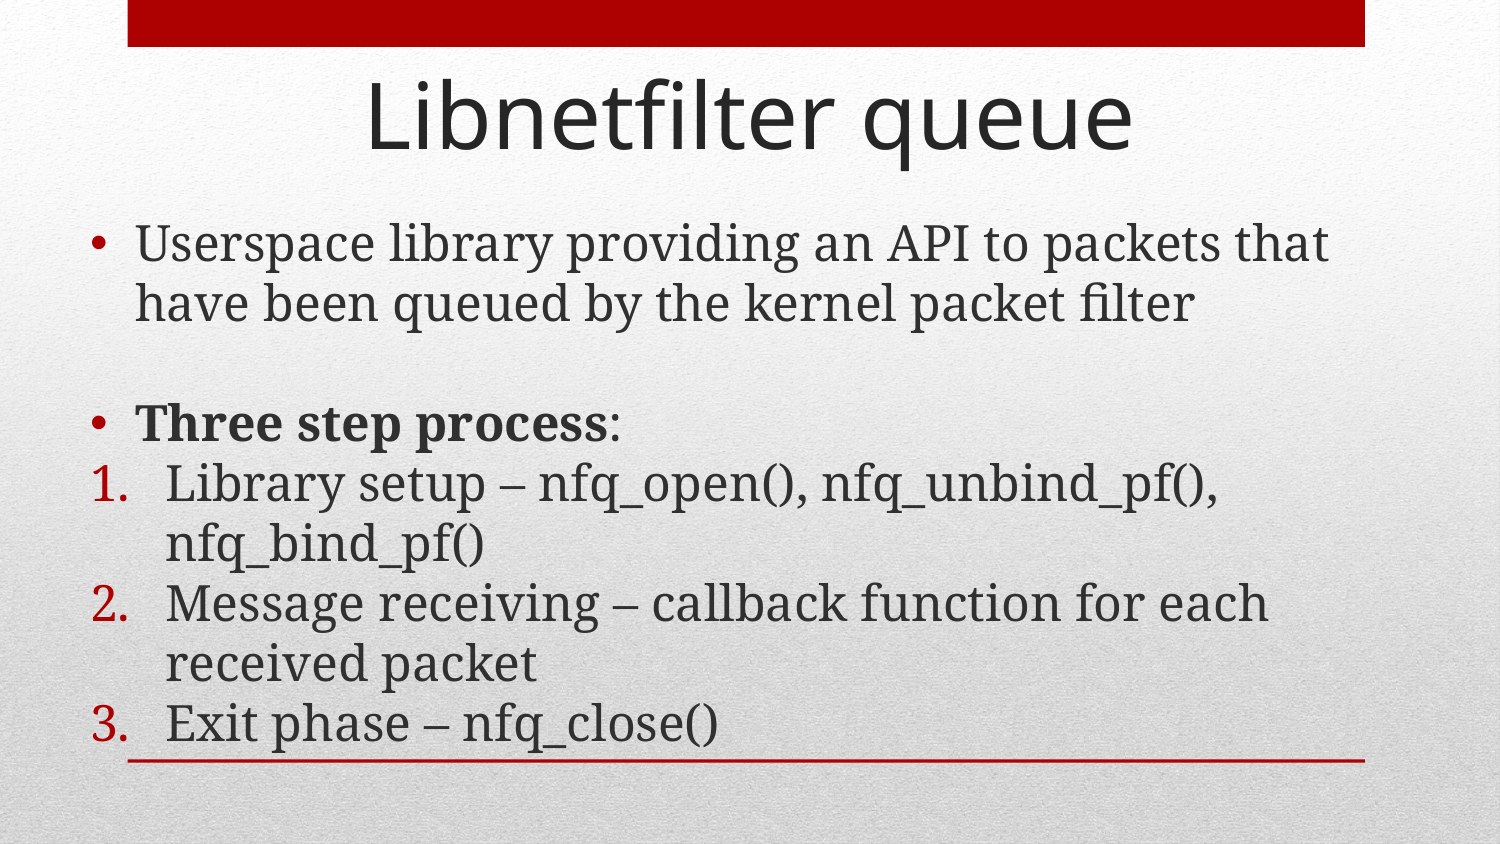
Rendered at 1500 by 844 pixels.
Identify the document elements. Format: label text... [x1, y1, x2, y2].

list Userspace library providing an API to packets that have been queued by the kernel packet filter Three step process: Library setup – nfq_open(), nfq_unbind_pf(), nfq_bind_pf() Message receiving – callback function for each received packet Exit phase – nfq_close() [75, 196, 1425, 808]
title Libnetfilter queue [75, 42, 1425, 183]
